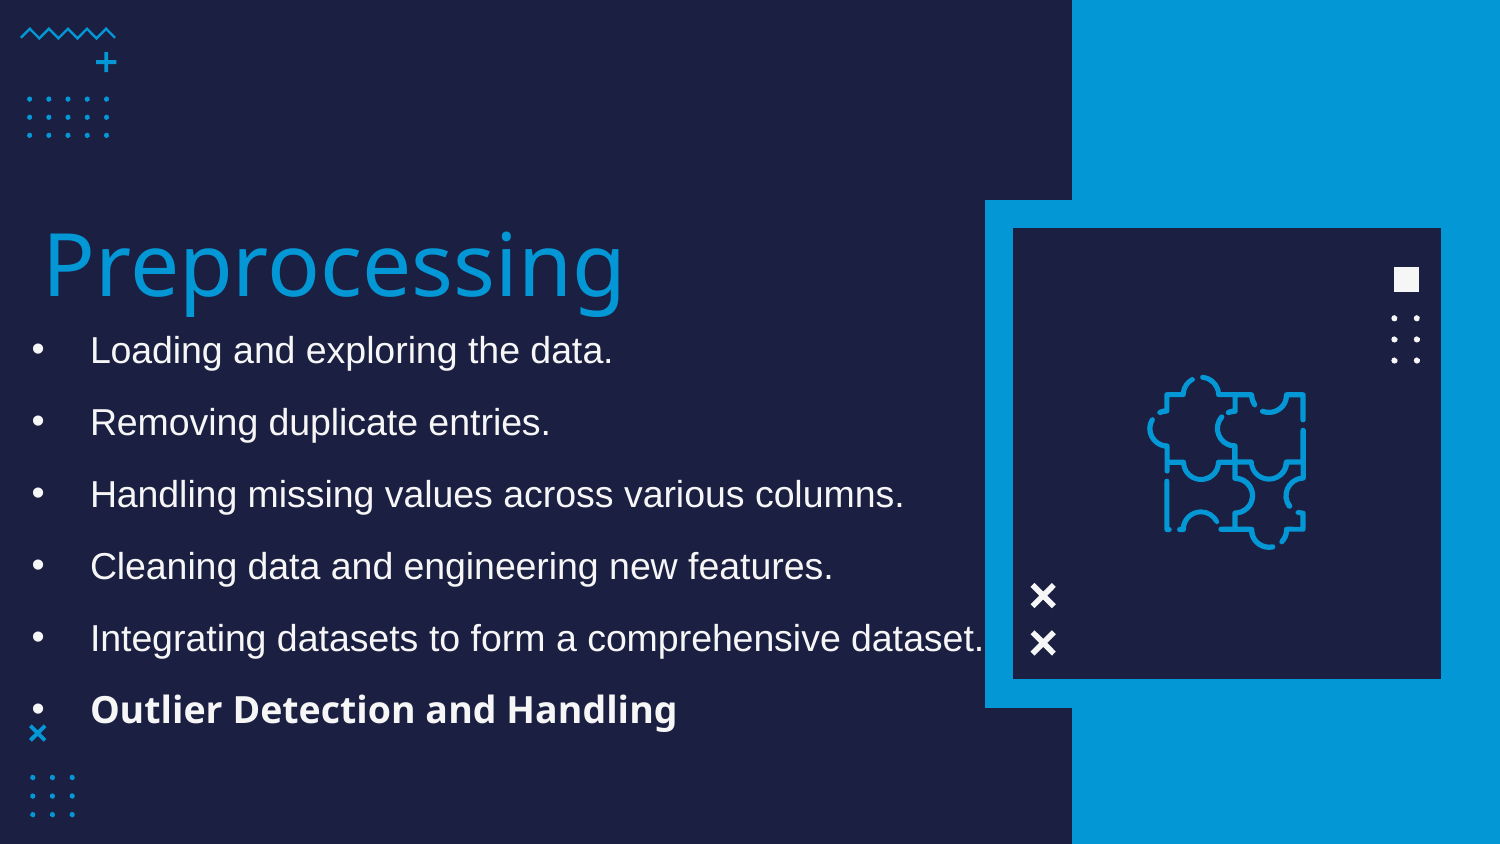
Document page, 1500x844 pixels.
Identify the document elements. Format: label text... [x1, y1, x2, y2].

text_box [1142, 374, 1307, 551]
title Preprocessing [0, 172, 743, 320]
subtitle Loading and exploring the data. Removing duplicate entries. Handling missing values across various columns. Cleaning data and engineering new features. Integrating datasets to form a comprehensive dataset. Outlier Detection and Handling [0, 320, 1007, 780]
